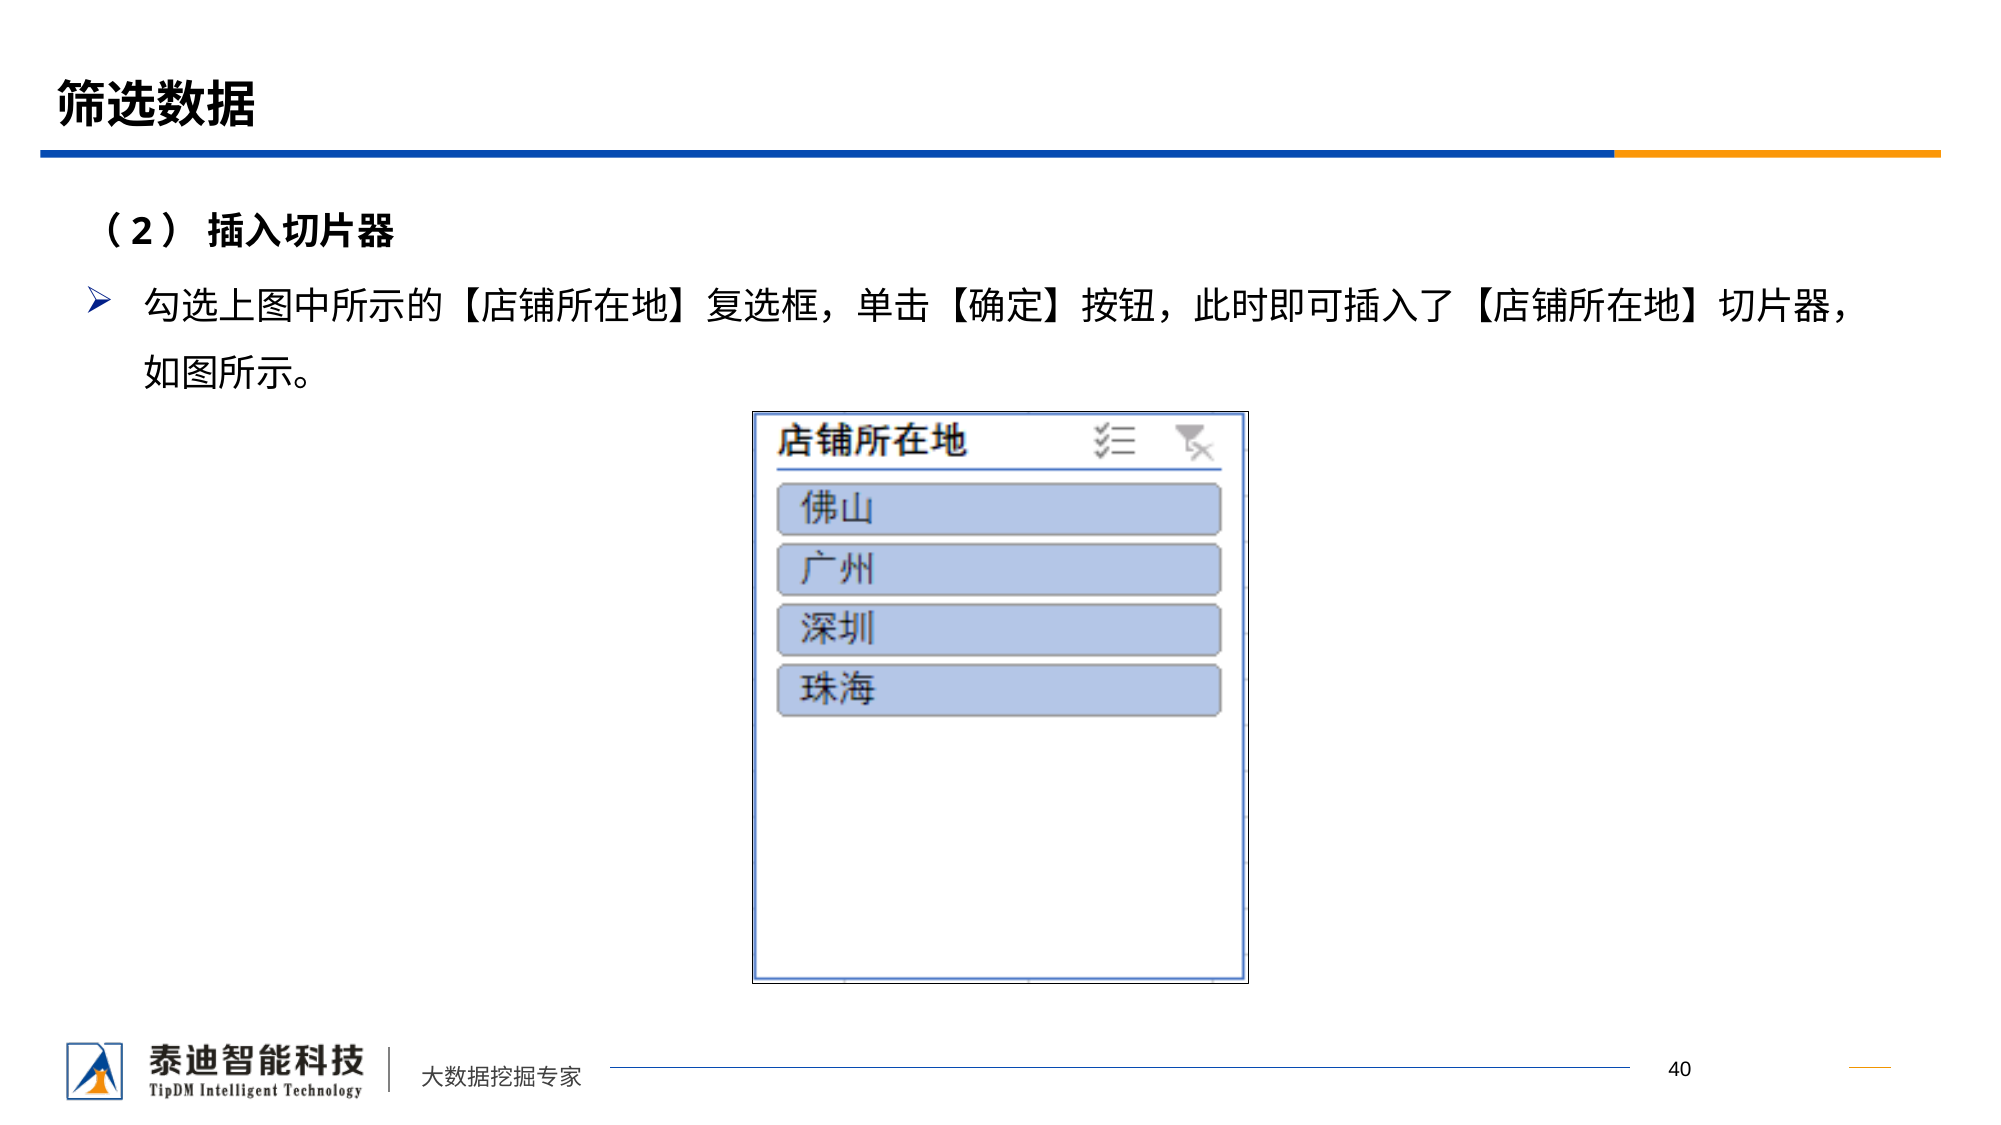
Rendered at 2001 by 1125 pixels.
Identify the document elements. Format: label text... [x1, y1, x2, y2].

picture [62, 1028, 368, 1107]
picture [751, 411, 1249, 983]
title 筛选数据 [41, 58, 1842, 146]
list （2） 插入切片器 勾选上图中所示的【店铺所在地】复选框，单击【确定】按钮，此时即可插入了【店铺所在地】切片器，如图所示。 [69, 176, 1892, 1003]
